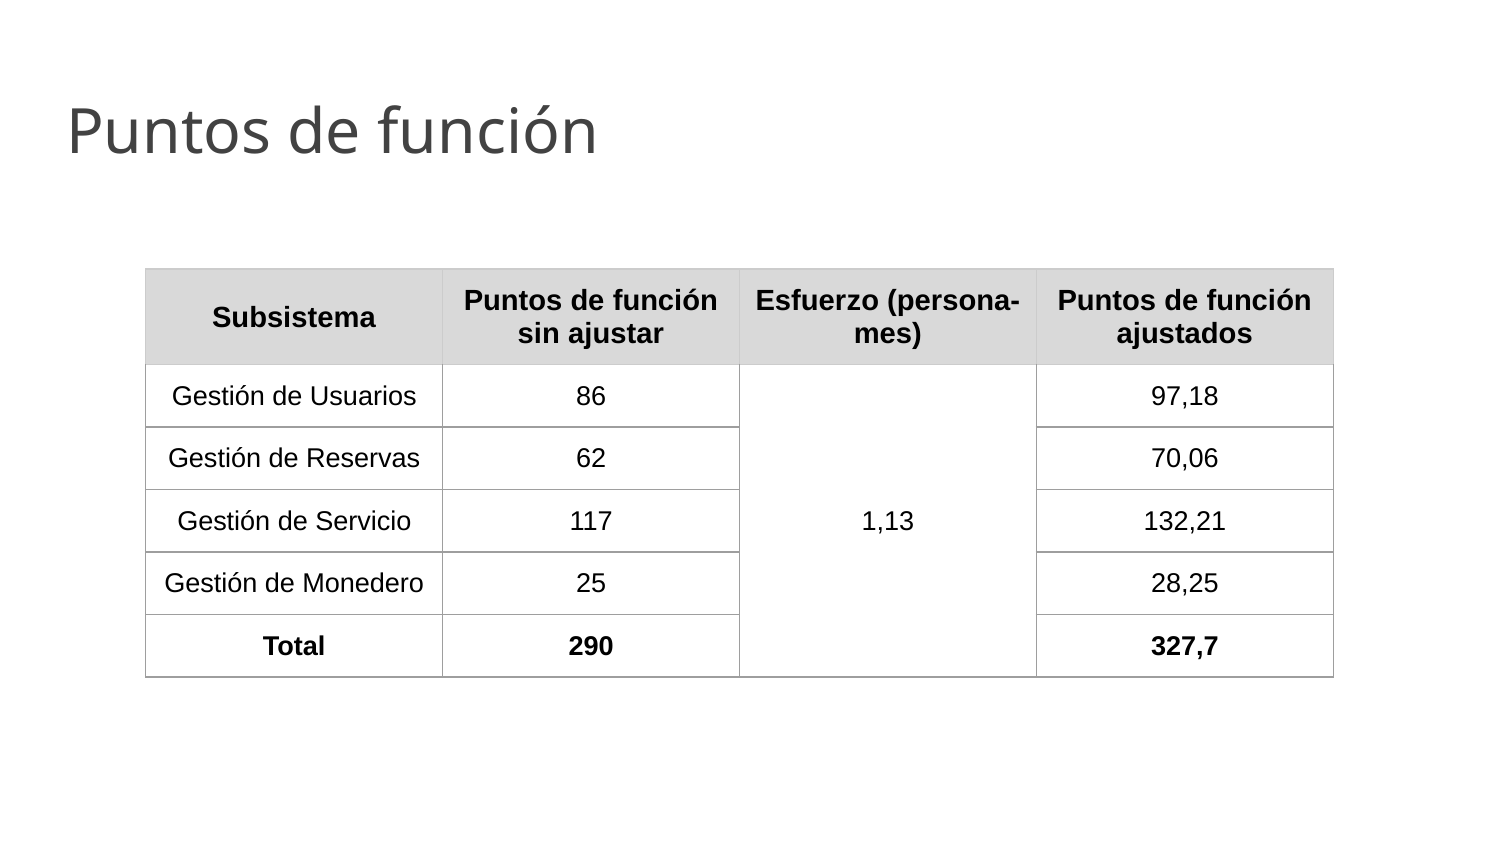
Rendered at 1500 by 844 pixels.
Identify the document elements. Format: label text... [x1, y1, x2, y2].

table_cell Gestión de Usuarios [146, 365, 442, 426]
table_cell 327,7 [1037, 615, 1333, 676]
table_cell Gestión de Monedero [146, 553, 442, 614]
table_cell Gestión de Servicio [146, 490, 442, 551]
table_cell 28,25 [1037, 553, 1333, 614]
table_cell 1,13 [740, 365, 1036, 676]
table_cell Gestión de Reservas [146, 428, 442, 489]
table_cell 62 [443, 428, 739, 489]
table_header Subsistema [146, 270, 442, 364]
table_cell Total [146, 615, 442, 676]
table_header Puntos de función sin ajustar [443, 270, 739, 364]
table_cell 97,18 [1037, 365, 1333, 426]
table_cell 86 [443, 365, 739, 426]
table_cell 290 [443, 615, 739, 676]
title Puntos de función [51, 61, 1449, 182]
table_header Puntos de función ajustados [1037, 270, 1333, 364]
table_cell 25 [443, 553, 739, 614]
table_cell 70,06 [1037, 428, 1333, 489]
table_header Esfuerzo (persona-mes) [740, 270, 1036, 364]
table_cell 117 [443, 490, 739, 551]
table_cell 132,21 [1037, 490, 1333, 551]
